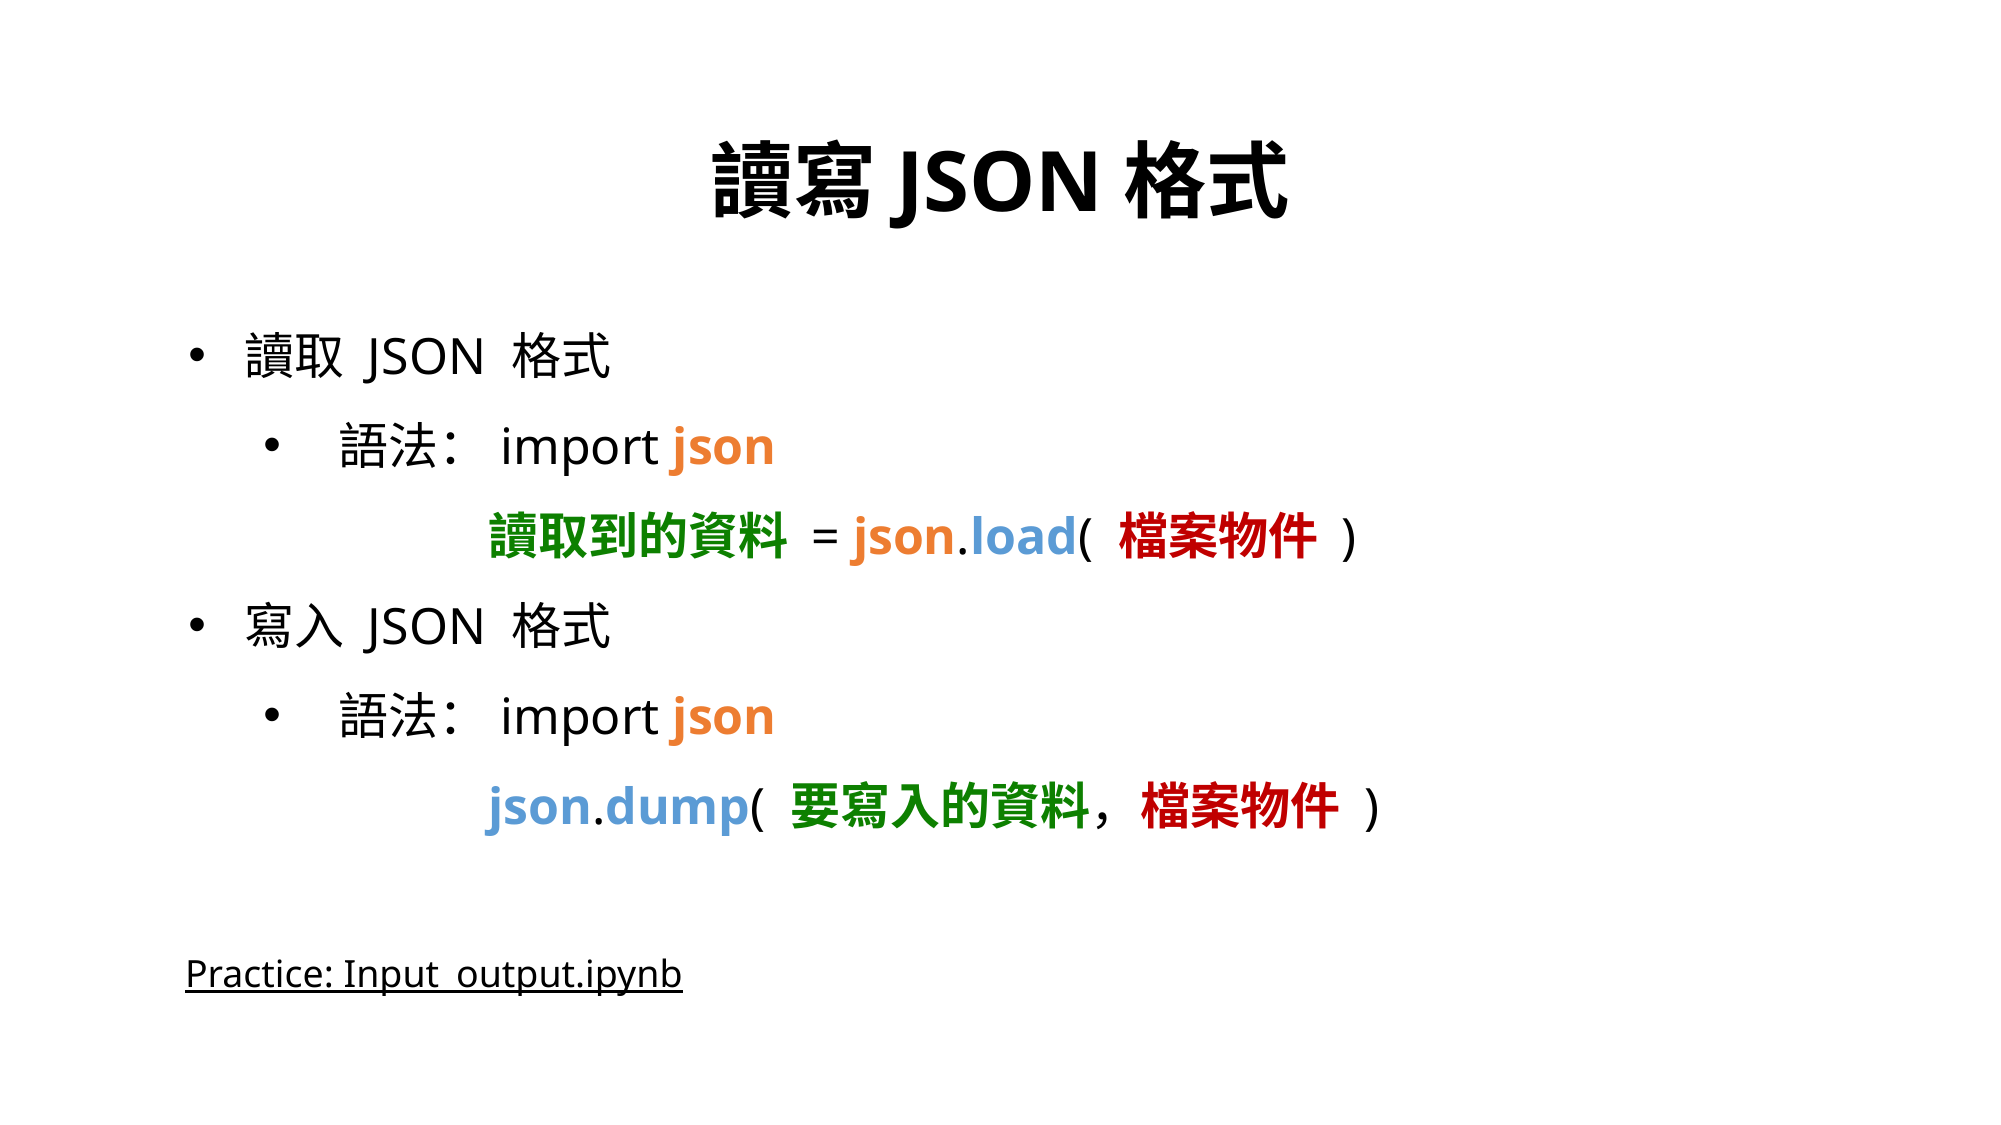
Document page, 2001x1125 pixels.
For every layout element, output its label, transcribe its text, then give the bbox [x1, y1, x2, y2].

text_box 讀取 JSON 格式 語法：import json 讀取到的資料 = json.load( 檔案物件 ) 寫入 JSON 格式 語法：import json json.dump( 要寫入的資料，檔案物件 ) [173, 287, 1830, 842]
text_box Practice: Input_output.ipynb [170, 942, 698, 1002]
text_box 讀寫JSON格式 [695, 121, 1305, 236]
